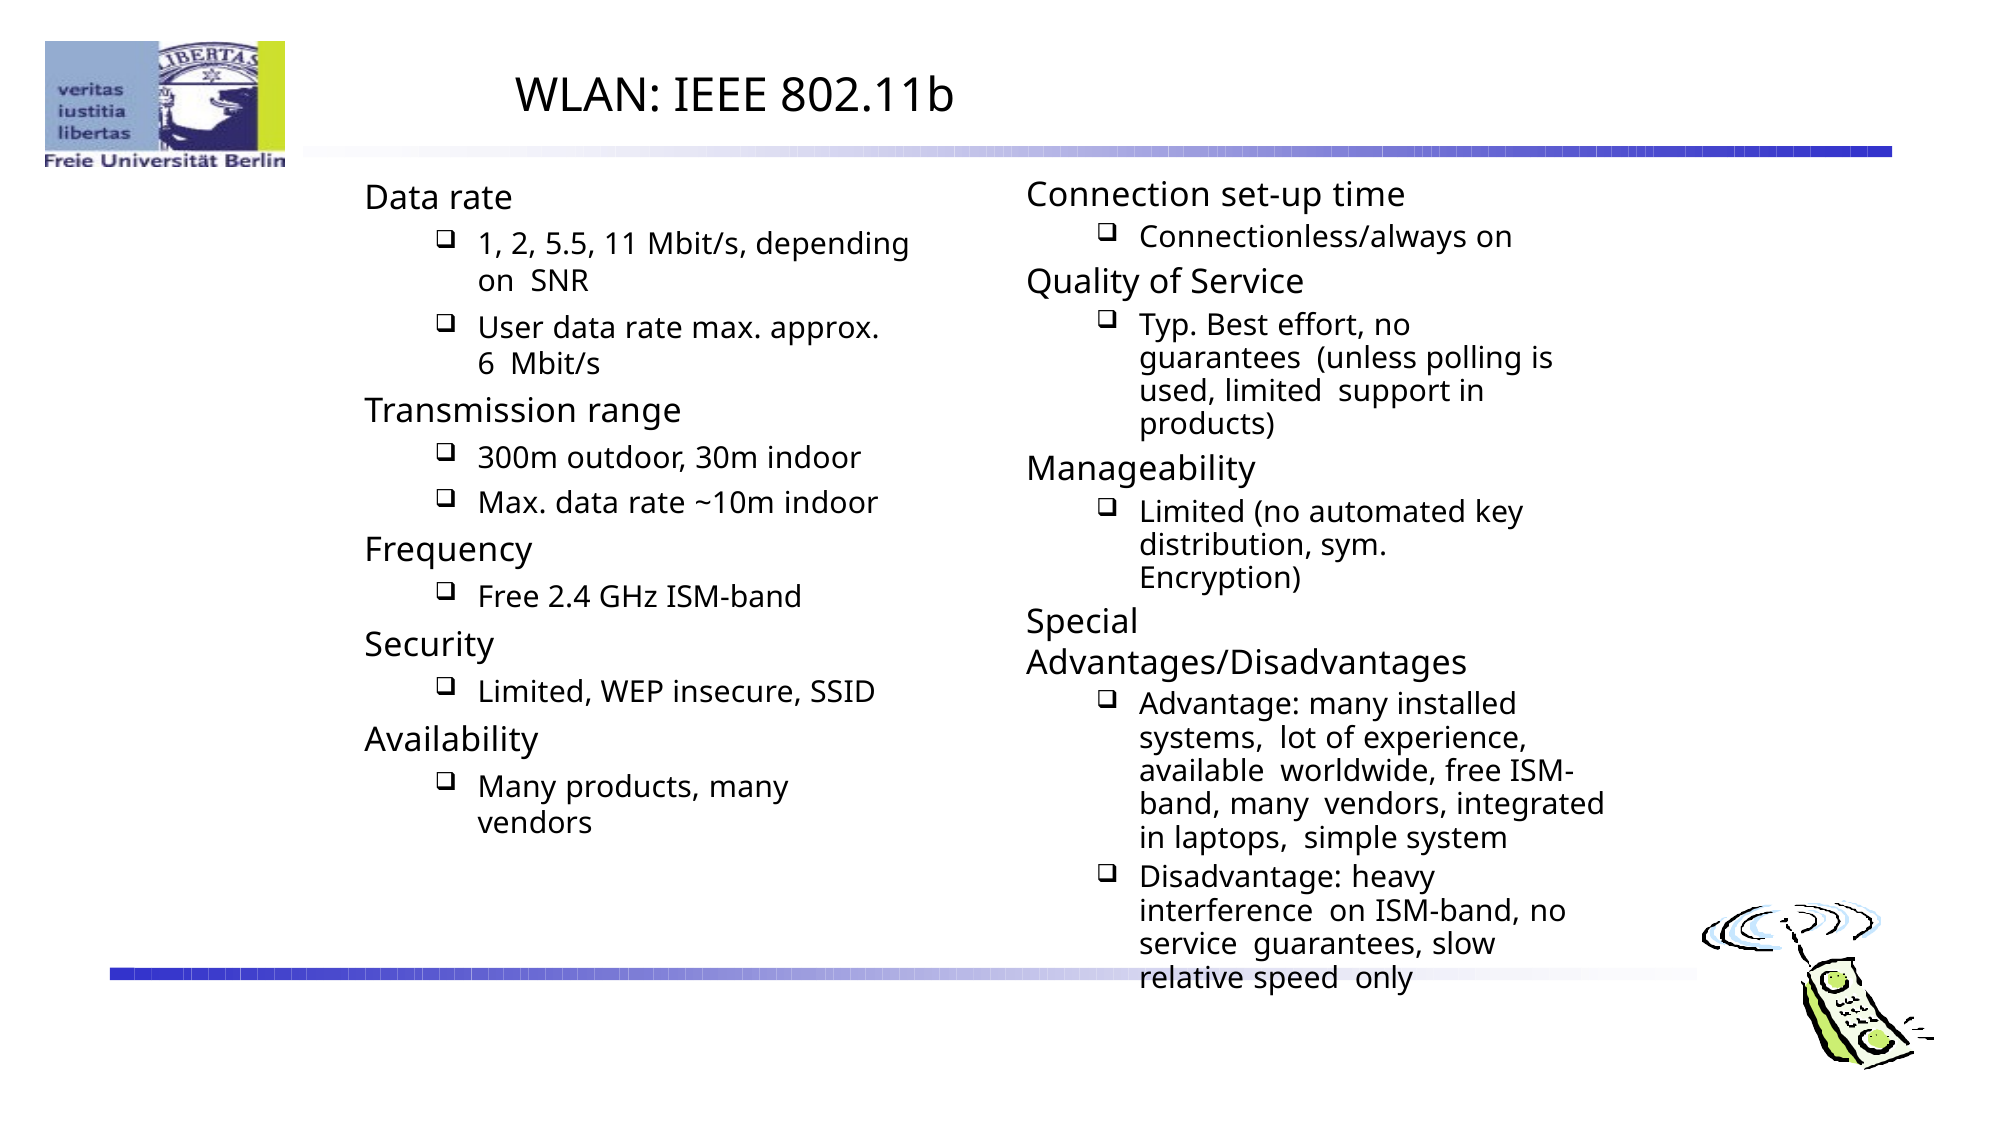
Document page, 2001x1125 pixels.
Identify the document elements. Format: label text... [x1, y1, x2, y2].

picture [1702, 900, 1934, 1070]
text_box Connection set-up time Connectionless/always on Quality of Service Typ. Best effort, no guarantees (unless polling is used, limited support in products) Manageability Limited (no automated key distribution, sym. Encryption) Special Advantages/Disadvantages Advantage: many installed systems, lot of experience, available worldwide, free ISM-band, many vendors, integrated in laptops, simple system Disadvantage: heavy interference on ISM-band, no service guarantees, slow relative speed only [1024, 165, 1633, 995]
text_box Data rate 1, 2, 5.5, 11 Mbit/s, depending on SNR User data rate max. approx. 6 Mbit/s Transmission range 300m outdoor, 30m indoor Max. data rate ~10m indoor Frequency Free 2.4 GHz ISM-band Security Limited, WEP insecure, SSID Availability Many products, many vendors [362, 163, 938, 840]
picture [45, 41, 285, 167]
title WLAN: IEEE 802.11b [512, 0, 965, 187]
